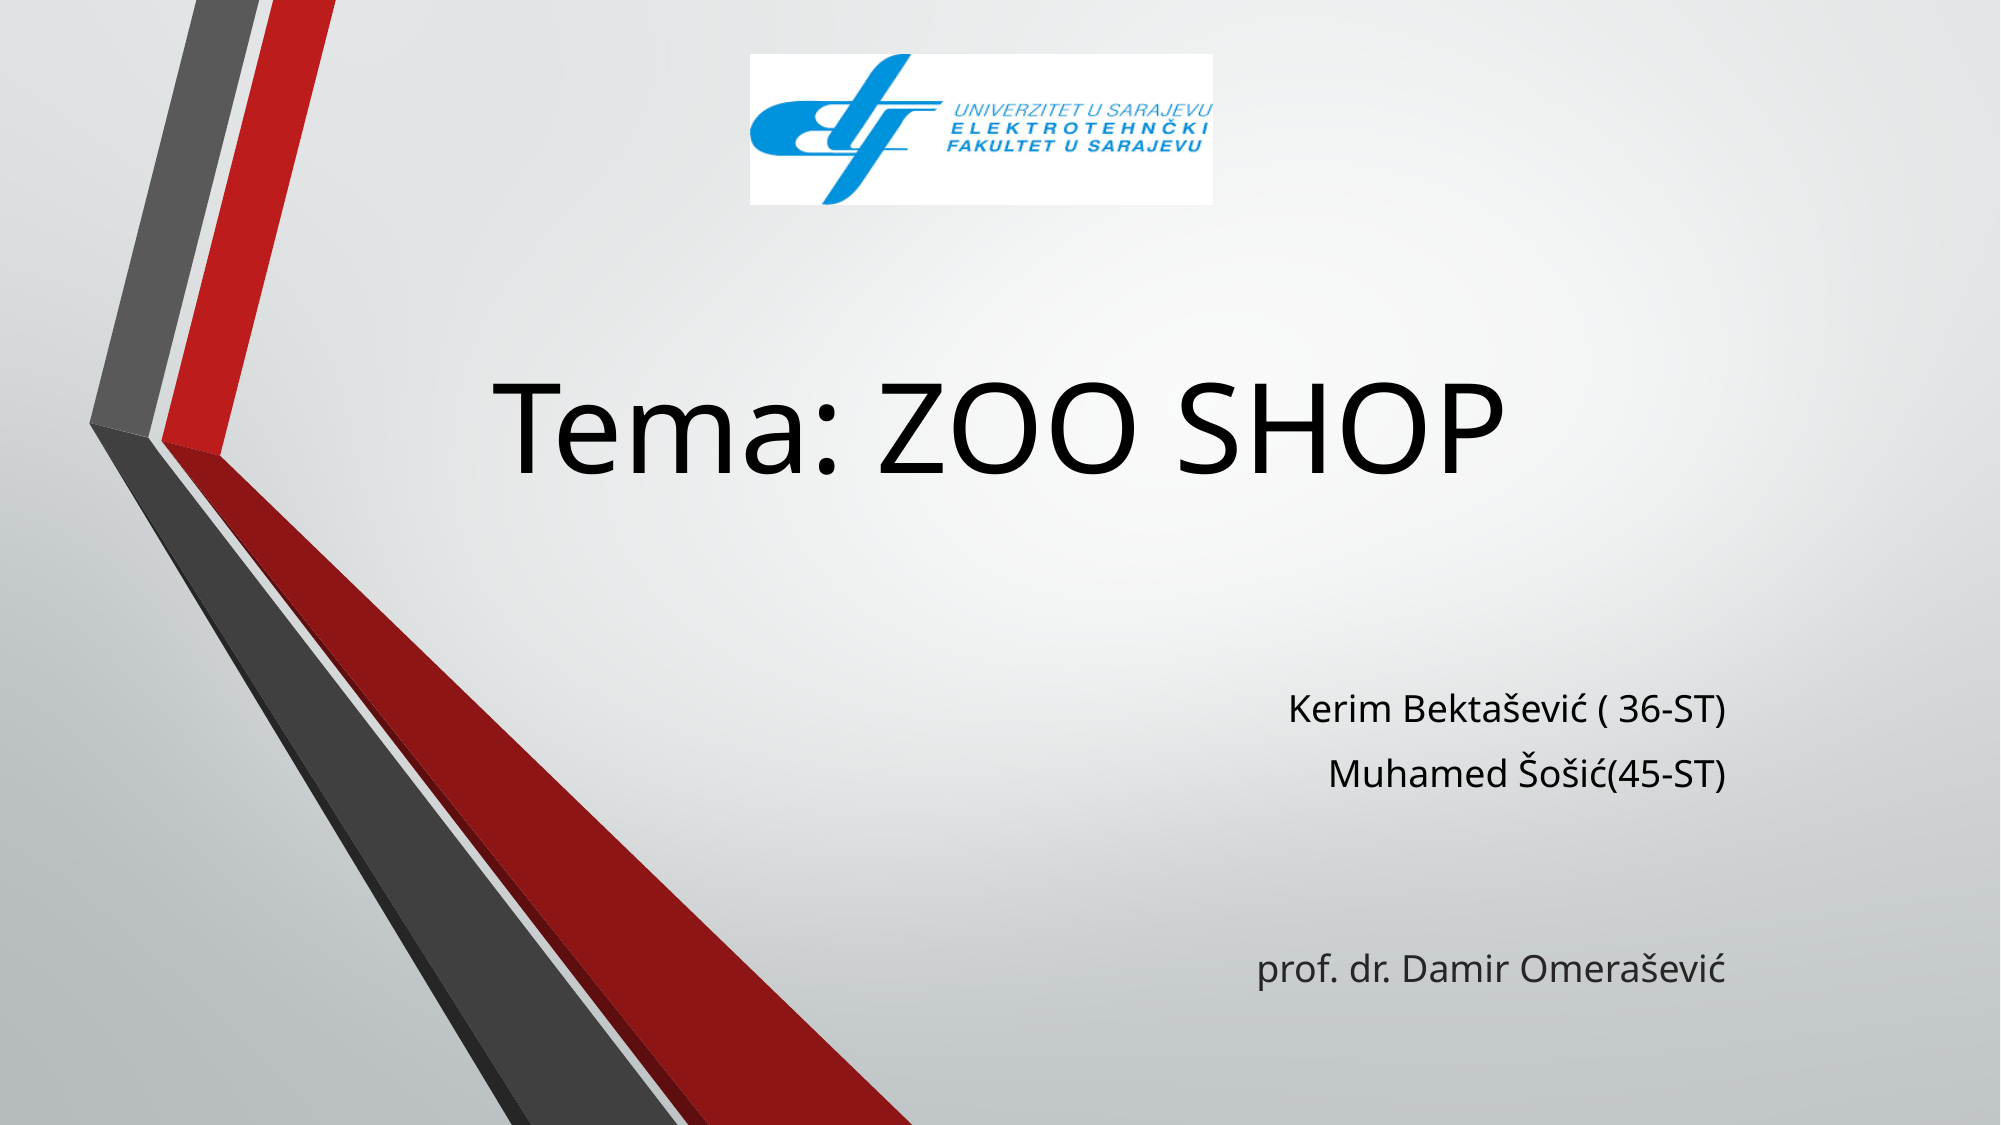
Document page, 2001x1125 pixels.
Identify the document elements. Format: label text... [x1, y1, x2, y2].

subtitle Kerim Bektašević ( 36-ST) Muhamed Šošić(45-ST) prof. dr. Damir Omerašević [928, 677, 1742, 965]
picture [749, 54, 1213, 206]
title Tema: ZOO SHOP [297, 226, 1705, 656]
